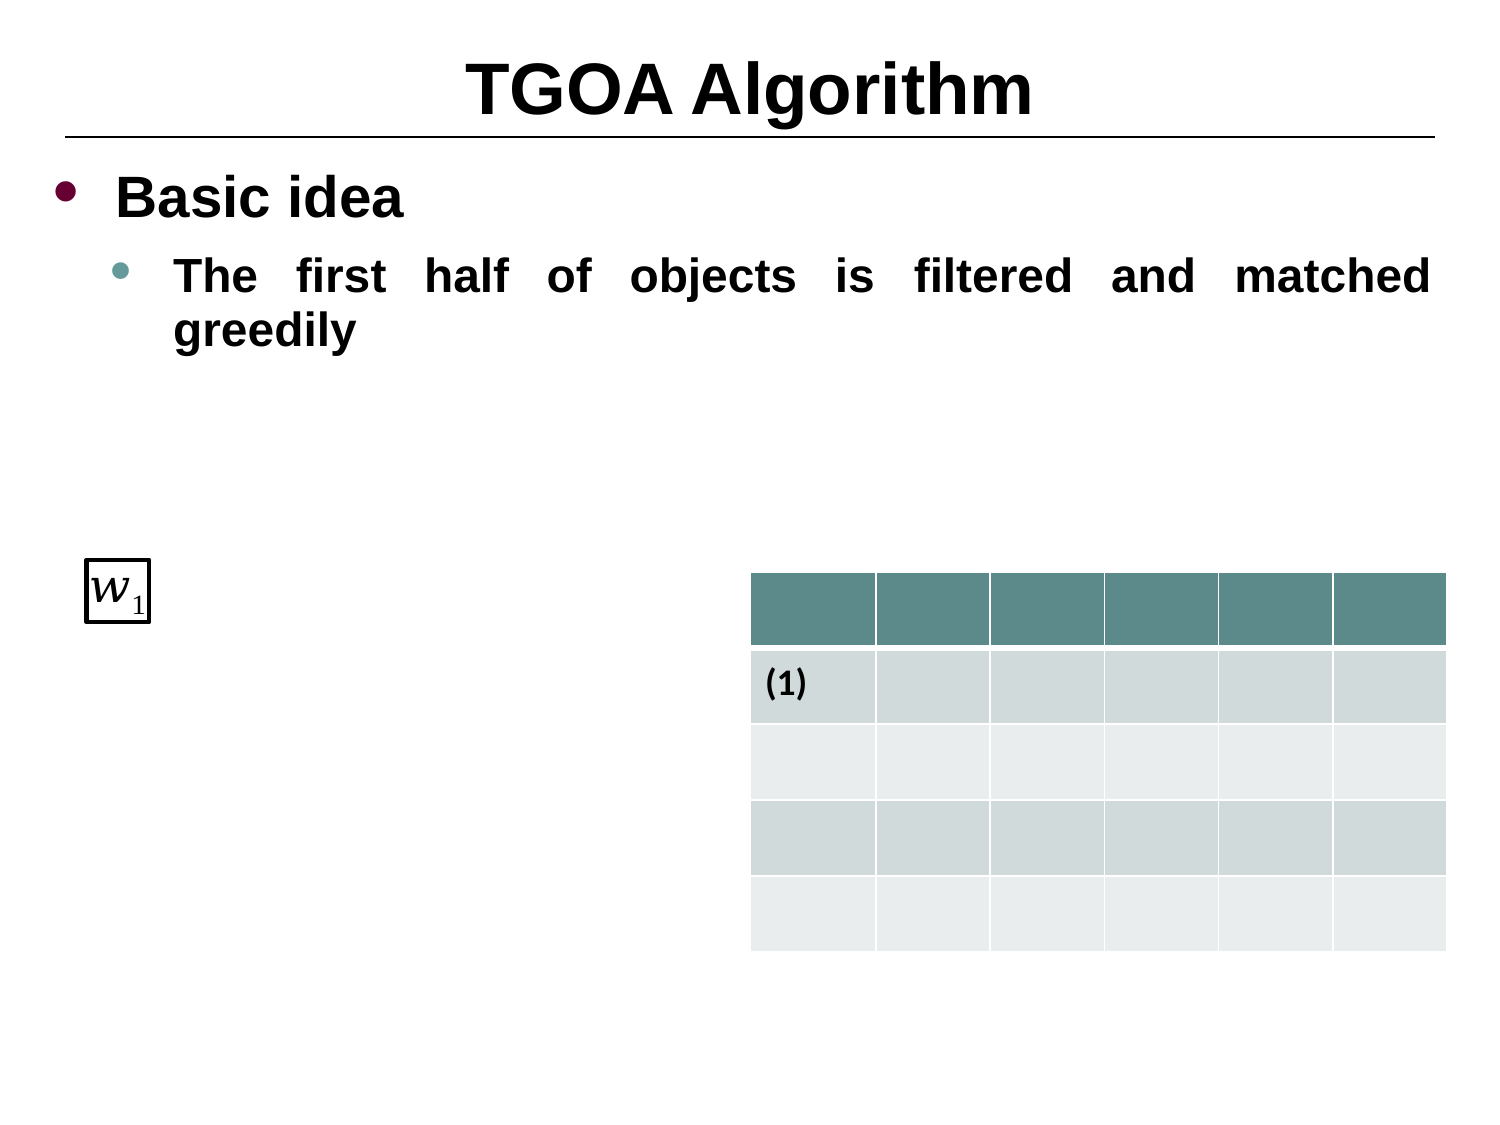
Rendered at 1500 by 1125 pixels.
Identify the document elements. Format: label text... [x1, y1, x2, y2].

title TGOA Algorithm [0, 16, 1500, 138]
